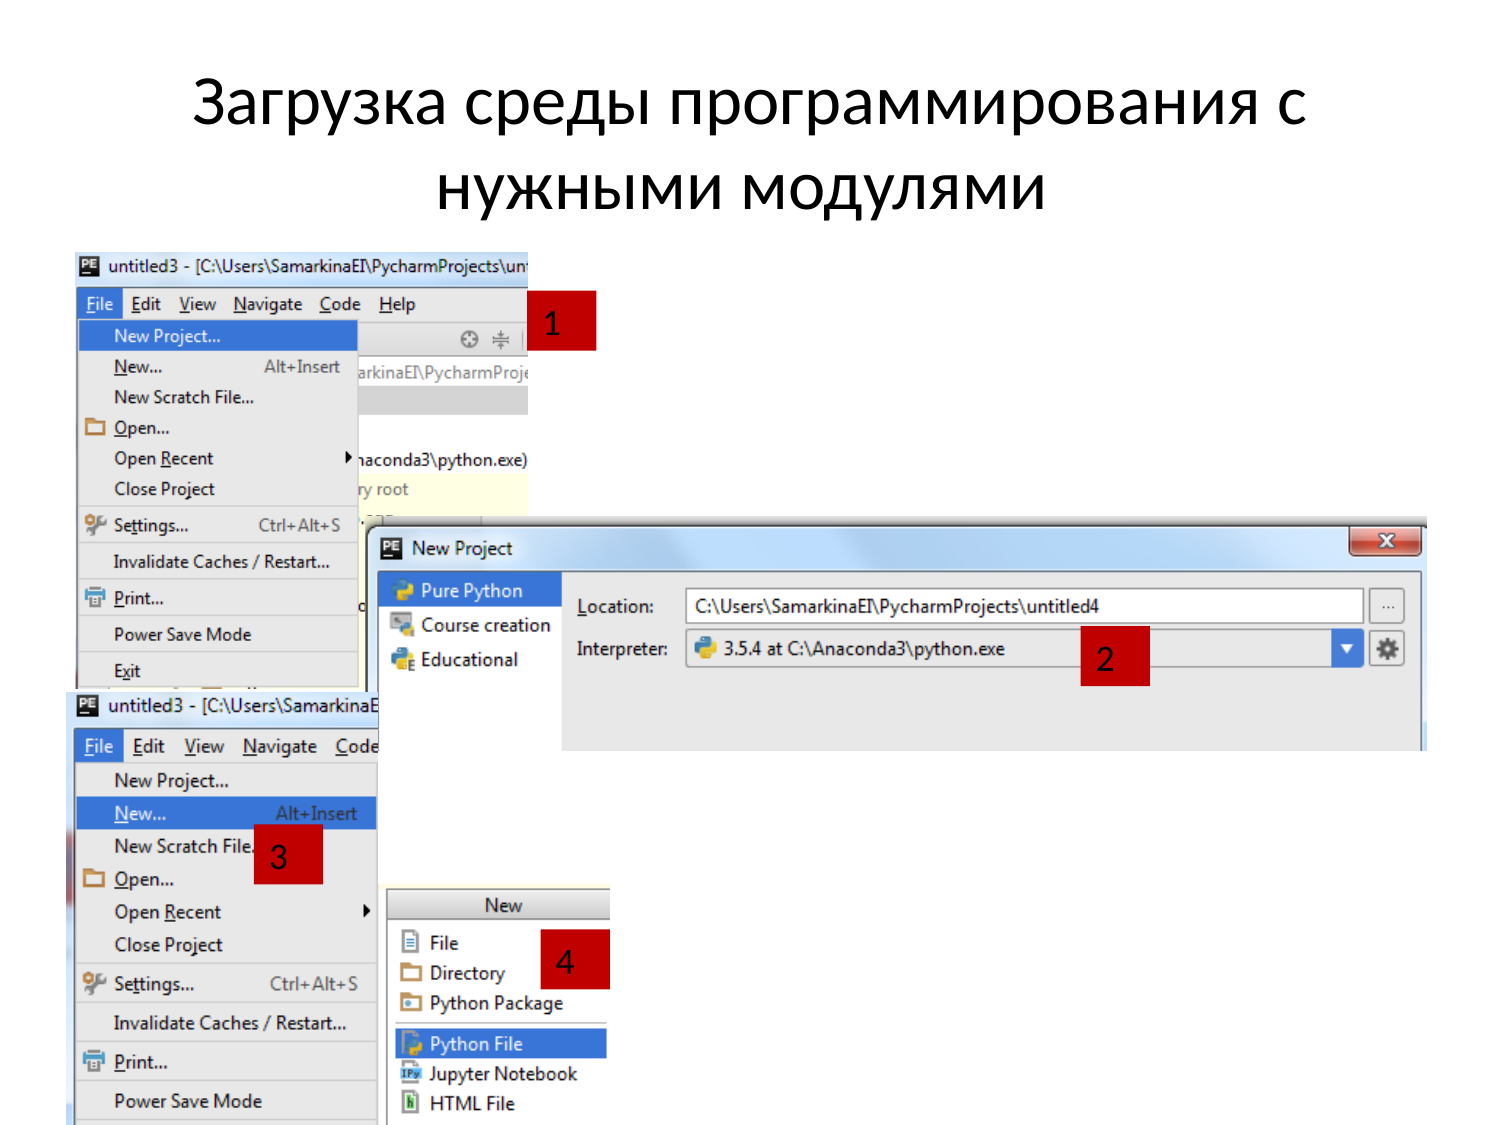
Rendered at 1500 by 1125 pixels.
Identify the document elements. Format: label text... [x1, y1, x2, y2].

text_box 1 [532, 290, 597, 351]
title Загрузка среды программирования с нужными модулями [75, 45, 1425, 233]
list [383, 884, 611, 1125]
picture [65, 252, 1427, 1125]
